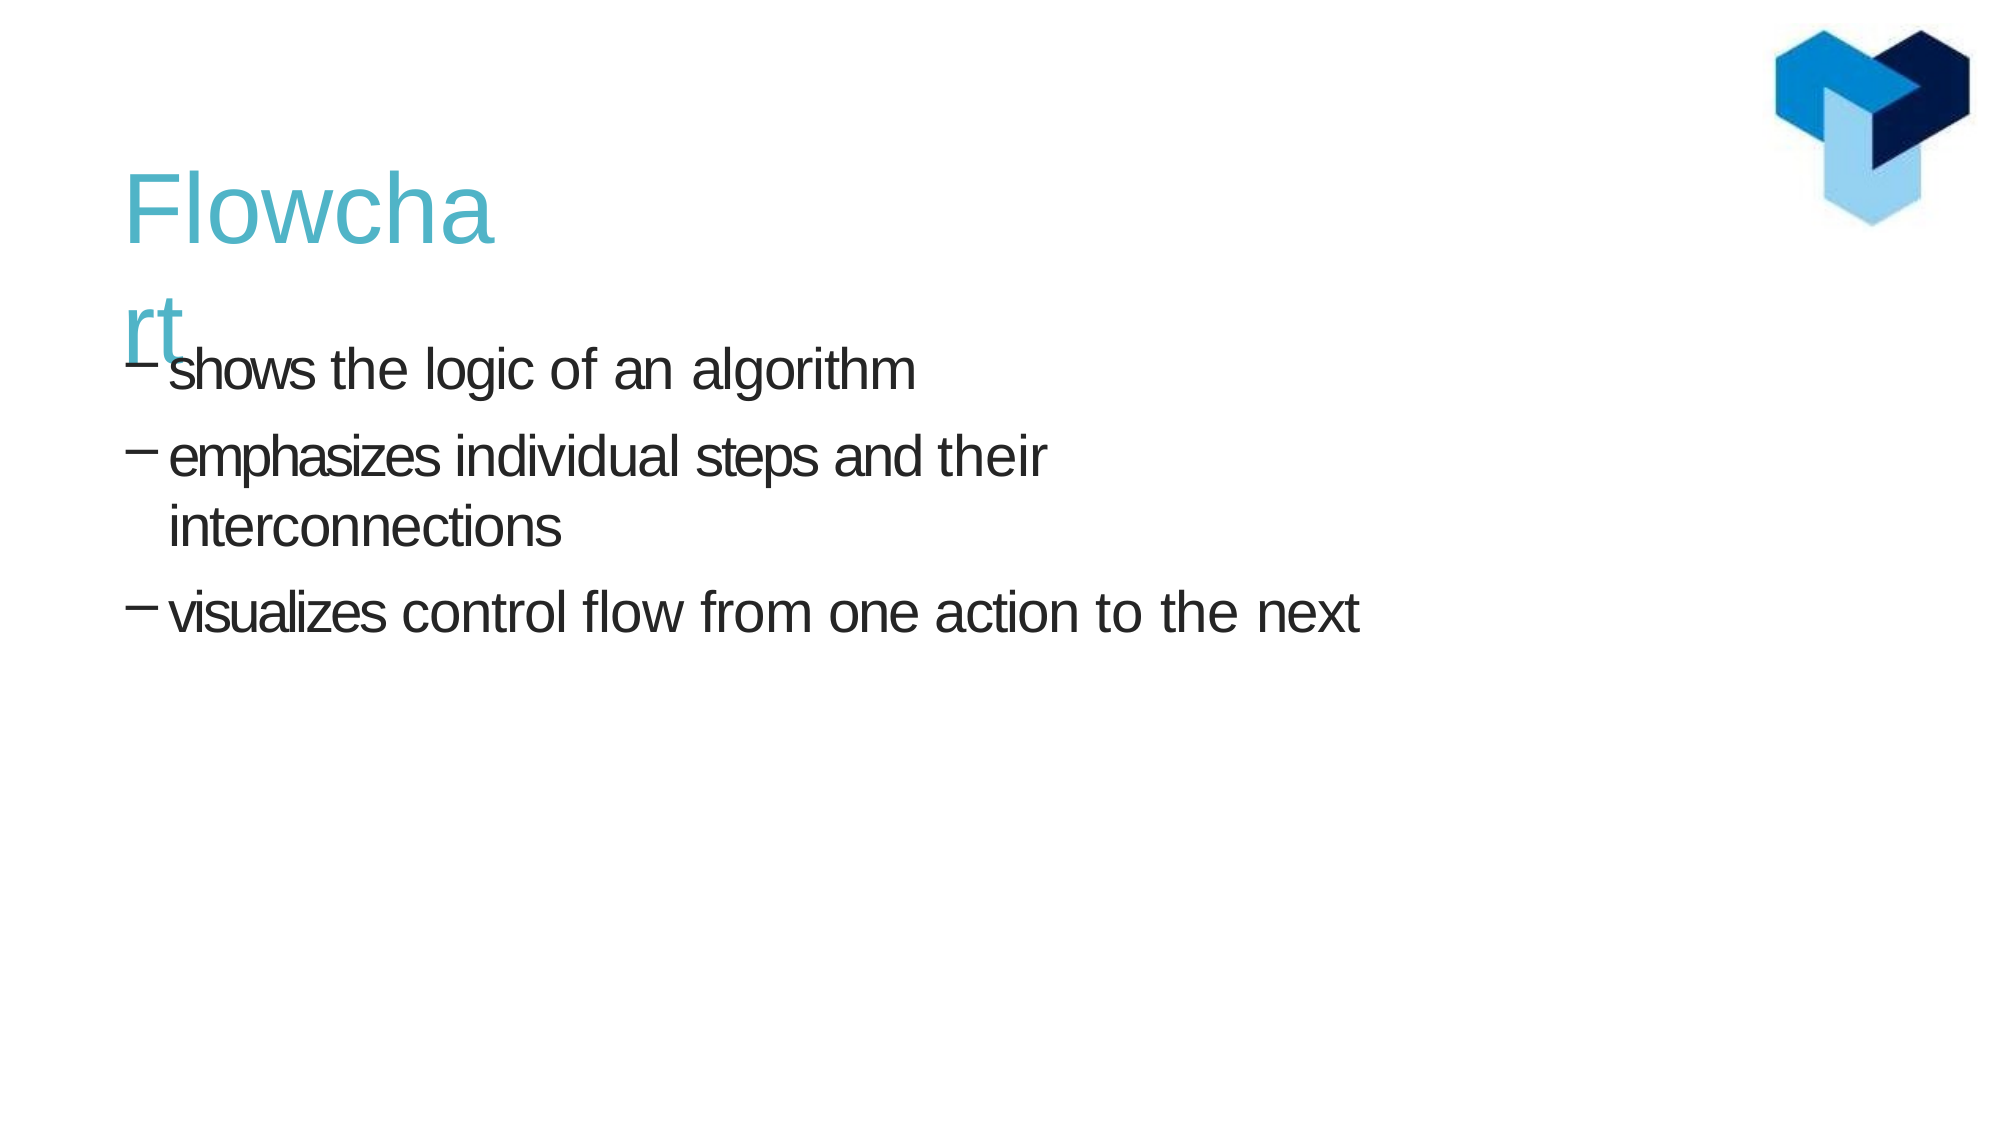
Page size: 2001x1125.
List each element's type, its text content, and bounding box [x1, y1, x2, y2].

title Flowchart [120, 141, 503, 384]
picture [1762, 23, 1978, 233]
text_box shows the logic of an algorithm emphasizes individual steps and their interconnections visualizes control flow from one action to the next [123, 313, 1449, 645]
